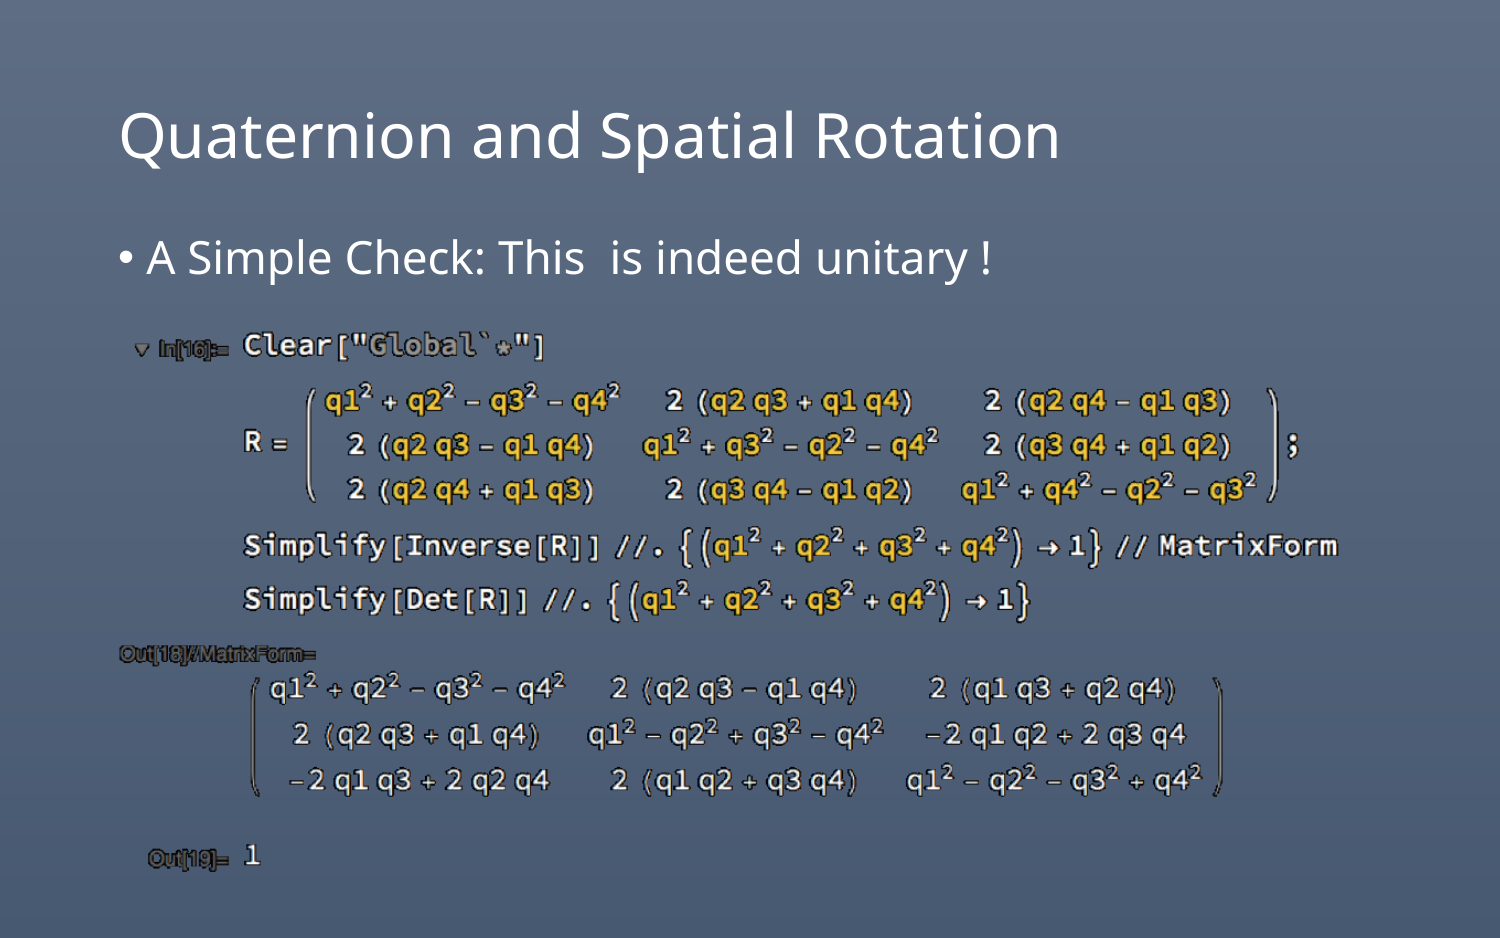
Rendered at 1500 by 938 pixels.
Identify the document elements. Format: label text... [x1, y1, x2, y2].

picture [103, 315, 1431, 883]
title Quaternion and Spatial Rotation [103, 68, 1397, 192]
